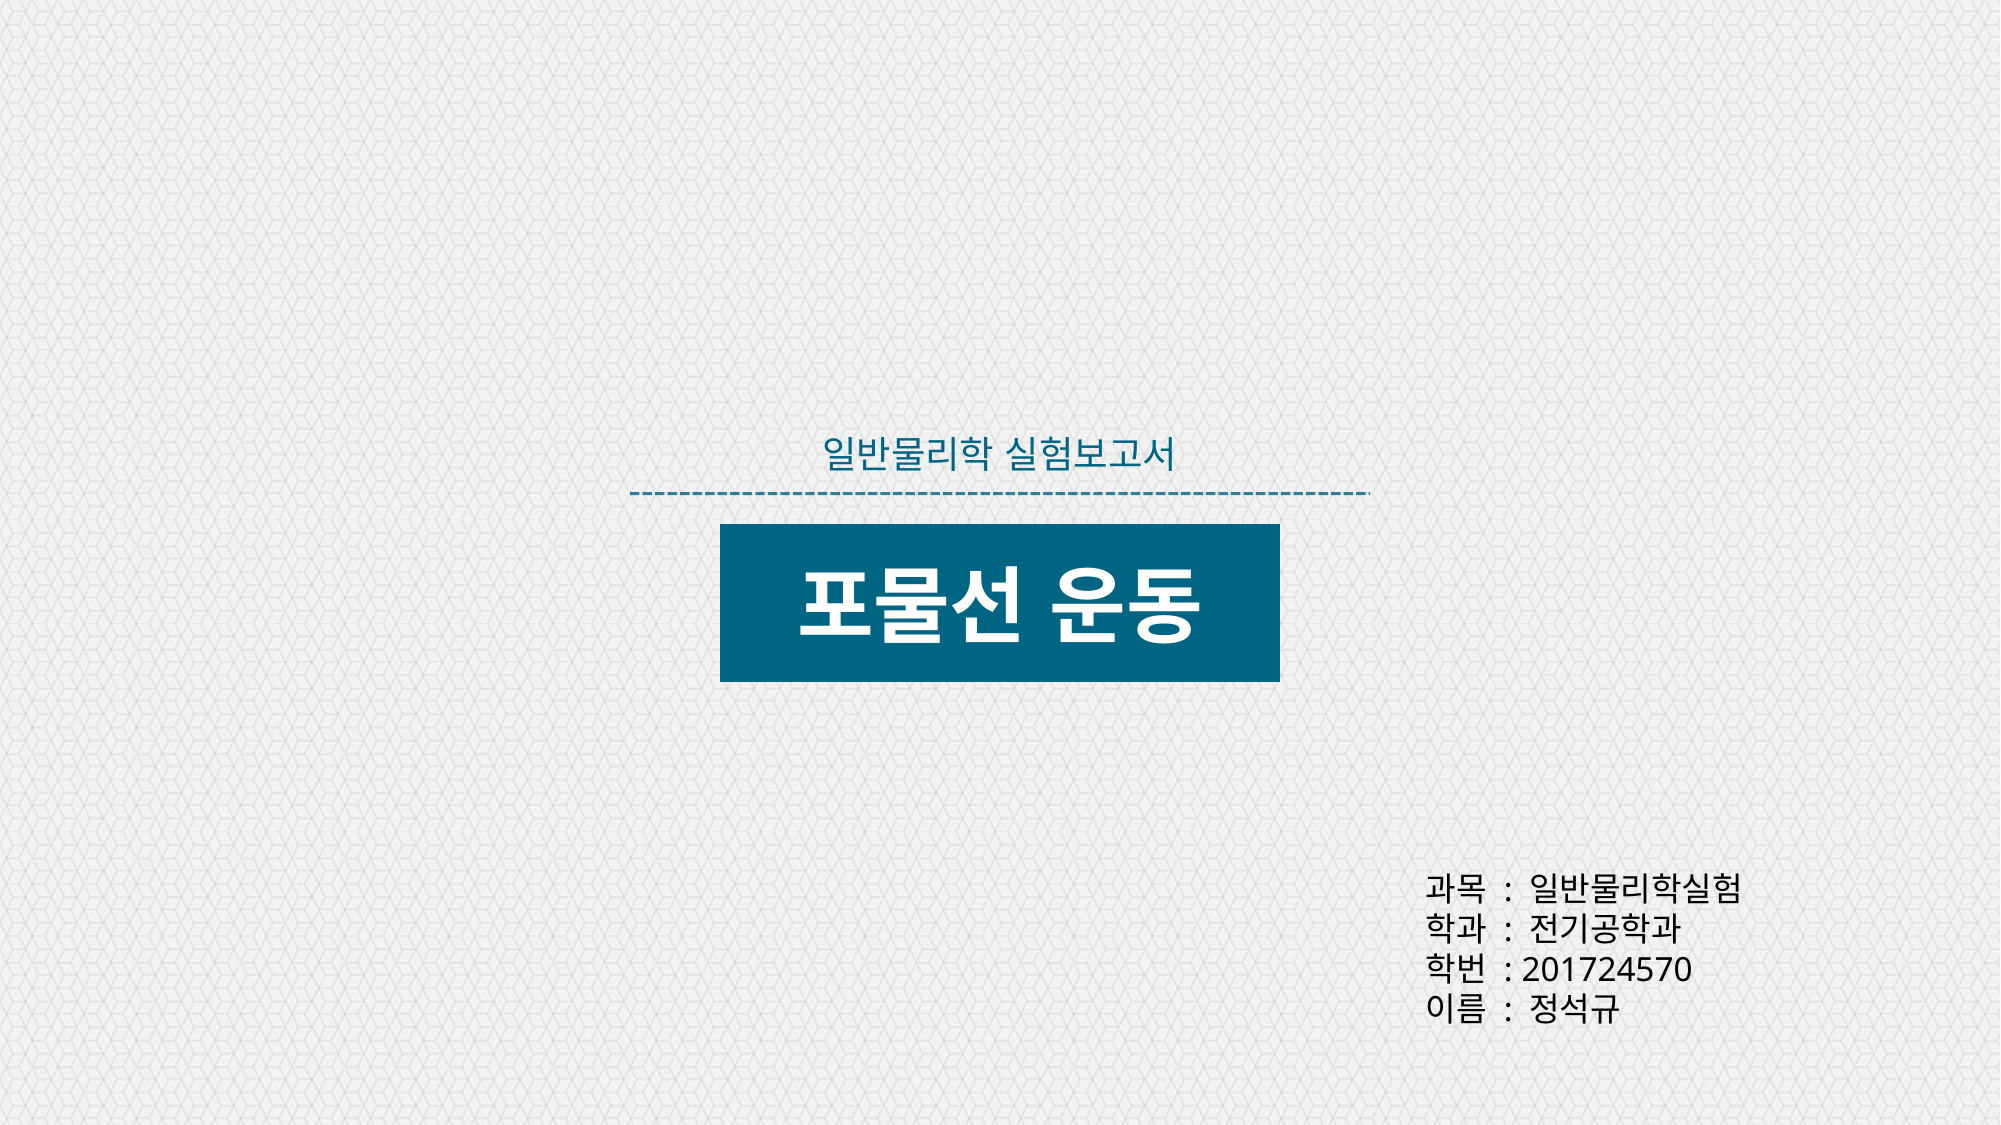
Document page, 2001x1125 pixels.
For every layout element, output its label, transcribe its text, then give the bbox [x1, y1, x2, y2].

text_box 과목 : 일반물리학실험 학과 : 전기공학과 학번 : 201724570 이름 : 정석규 [1410, 860, 1883, 1036]
text_box 일반물리학 실험보고서 [807, 423, 1193, 484]
text_box 포물선 운동 [720, 524, 1280, 682]
picture [0, 0, 2001, 1125]
